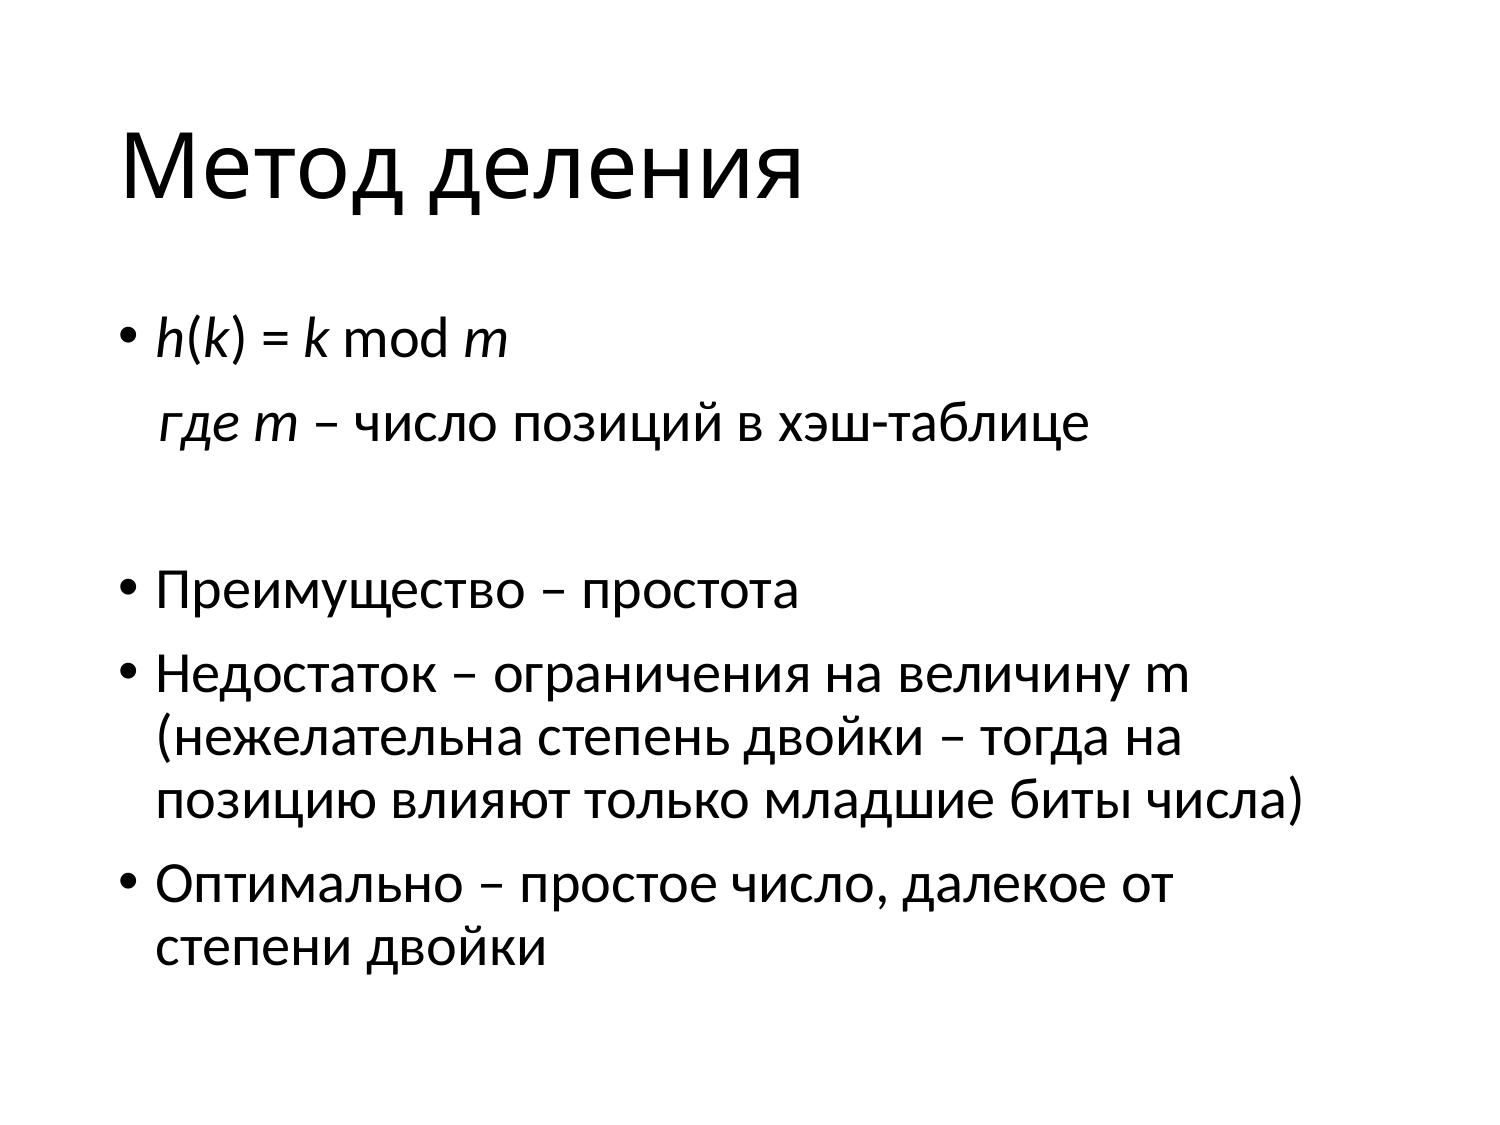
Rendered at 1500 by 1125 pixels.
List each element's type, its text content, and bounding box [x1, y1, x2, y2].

list h(k) = k mod m где m – число позиций в хэш-таблице Преимущество – простота Недостаток – ограничения на величину m (нежелательна степень двойки – тогда на позицию влияют только младшие биты числа) Оптимально – простое число, далекое от степени двойки [103, 299, 1397, 1014]
title Метод деления [103, 59, 1397, 278]
